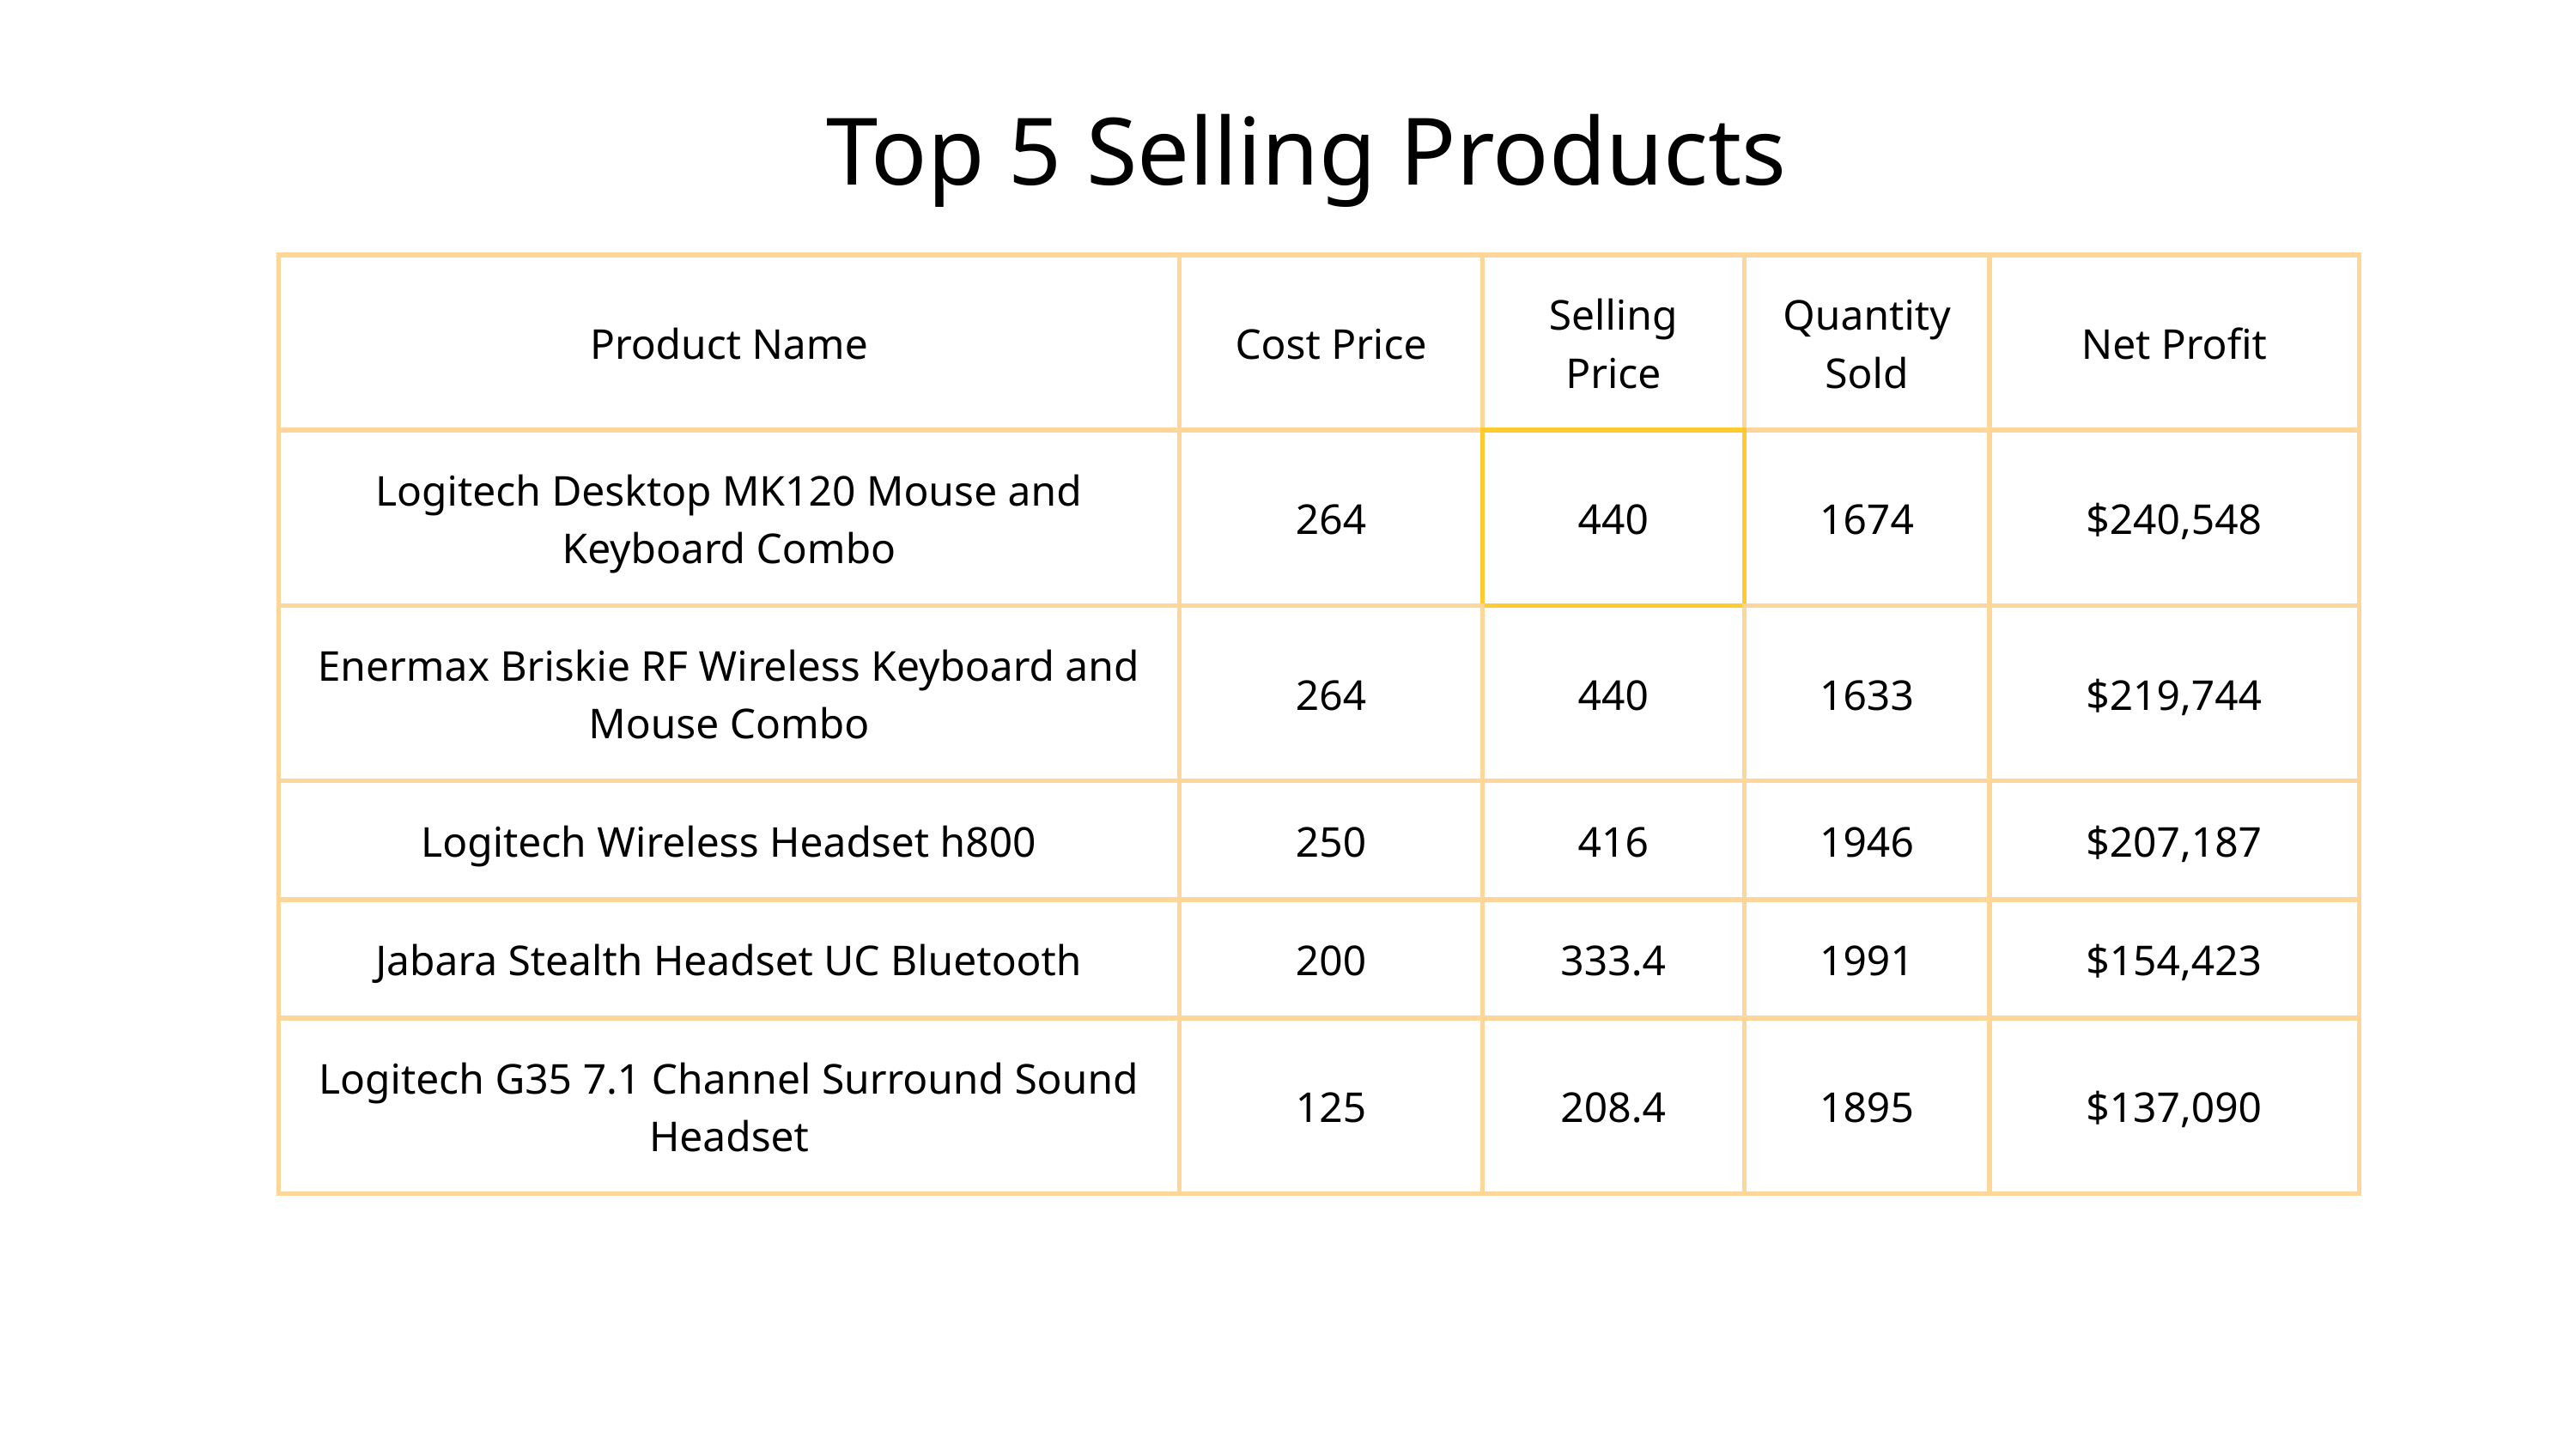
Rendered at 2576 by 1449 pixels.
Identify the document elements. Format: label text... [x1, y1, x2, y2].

table_cell 333.4 [1485, 902, 1742, 1016]
table_cell 250 [1182, 783, 1480, 897]
table_cell 1895 [1747, 1021, 1987, 1191]
table_cell $240,548 [1992, 433, 2357, 603]
table_cell $207,187 [1992, 783, 2357, 897]
table_cell 1674 [1747, 433, 1987, 603]
text_box Top 5 Selling Products [278, 72, 2360, 203]
table_cell 200 [1182, 902, 1480, 1016]
table_header Product Name [281, 258, 1177, 427]
table_cell $219,744 [1992, 608, 2357, 779]
table_header Quantity Sold [1747, 258, 1987, 427]
table_cell 440 [1485, 608, 1742, 779]
table_cell $154,423 [1992, 902, 2357, 1016]
table_header Cost Price [1182, 258, 1480, 427]
table_cell 440 [1485, 433, 1742, 603]
table_cell 208.4 [1485, 1021, 1742, 1191]
table_cell Logitech Desktop MK120 Mouse and Keyboard Combo [281, 433, 1177, 603]
table_cell Jabara Stealth Headset UC Bluetooth [281, 902, 1177, 1016]
table_cell 1991 [1747, 902, 1987, 1016]
table_cell 264 [1182, 608, 1480, 779]
table_cell Logitech G35 7.1 Channel Surround Sound Headset [281, 1021, 1177, 1191]
table_cell 416 [1485, 783, 1742, 897]
table_cell 264 [1182, 433, 1480, 603]
table_cell Enermax Briskie RF Wireless Keyboard and Mouse Combo [281, 608, 1177, 779]
table_cell $137,090 [1992, 1021, 2357, 1191]
table_header Selling Price [1485, 258, 1742, 427]
table_cell Logitech Wireless Headset h800 [281, 783, 1177, 897]
table_header Net Profit [1992, 258, 2357, 427]
table_cell 1946 [1747, 783, 1987, 897]
table_cell 125 [1182, 1021, 1480, 1191]
table_cell 1633 [1747, 608, 1987, 779]
